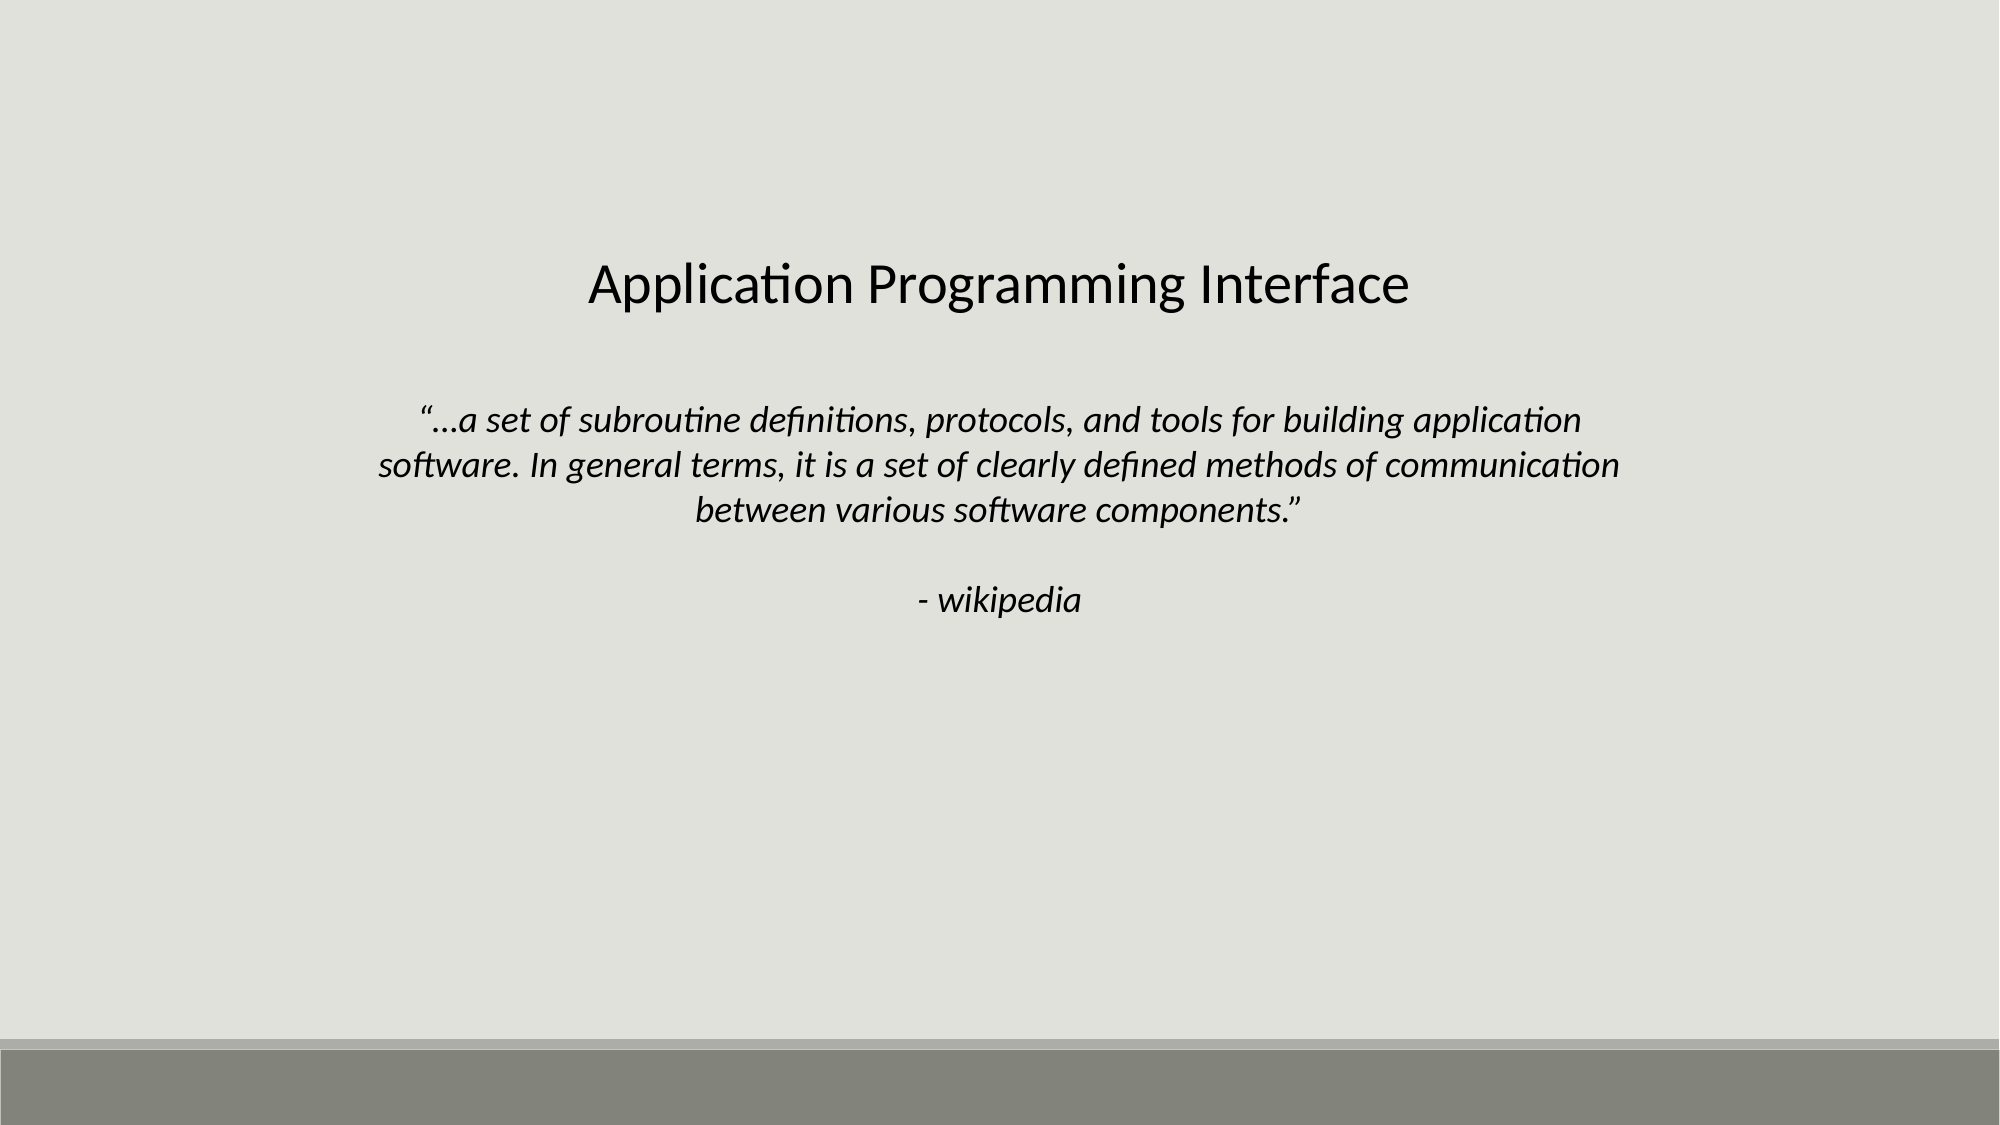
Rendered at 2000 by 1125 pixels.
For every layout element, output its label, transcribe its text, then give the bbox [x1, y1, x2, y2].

text_box Application Programming Interface [0, 237, 2000, 368]
text_box “…a set of subroutine definitions, protocols, and tools for building application software. In general terms, it is a set of clearly defined methods of communication between various software components.” - wikipedia [337, 387, 1663, 628]
